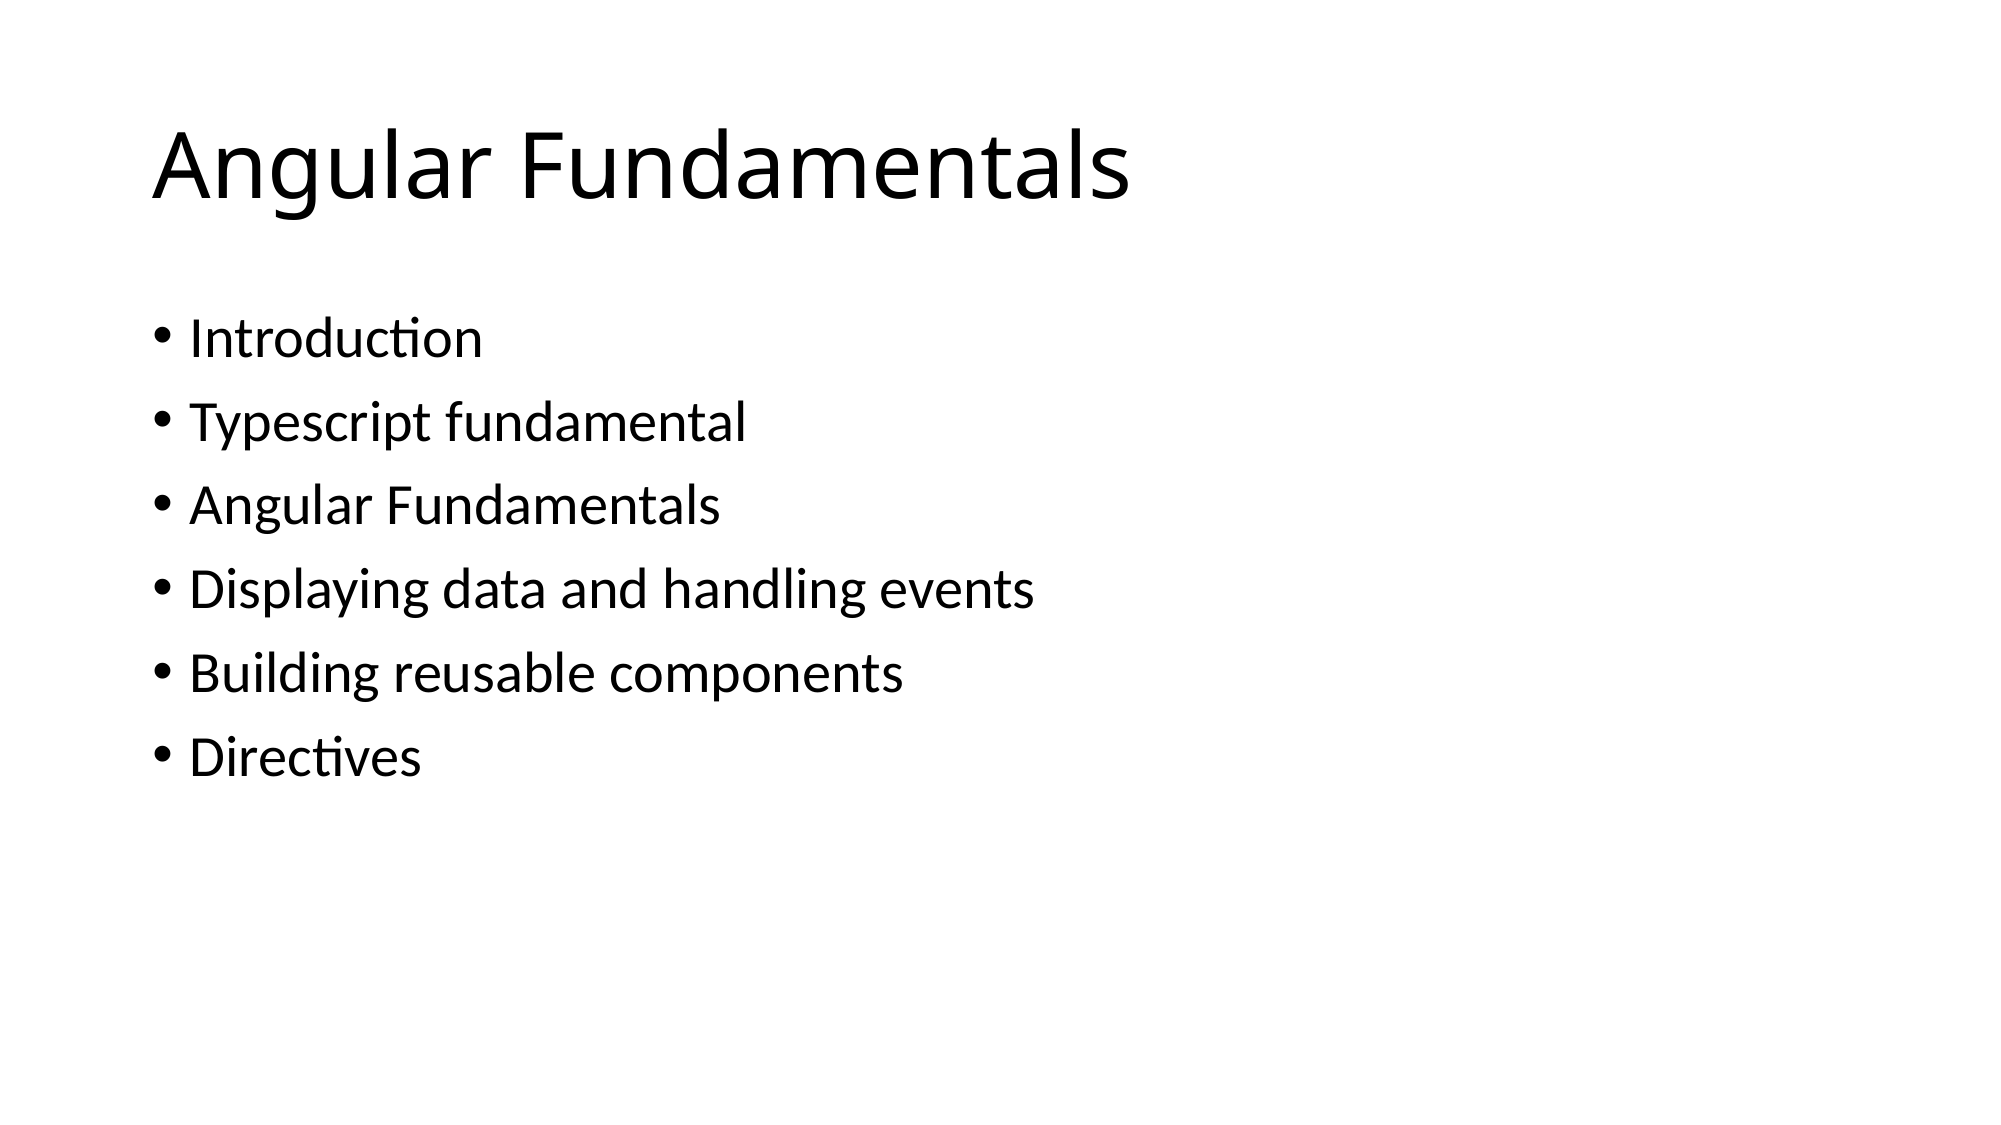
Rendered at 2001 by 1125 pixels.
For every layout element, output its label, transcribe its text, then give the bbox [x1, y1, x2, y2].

title Angular Fundamentals [137, 59, 1863, 278]
list Introduction Typescript fundamental Angular Fundamentals Displaying data and handling events Building reusable components Directives [137, 299, 1863, 1014]
